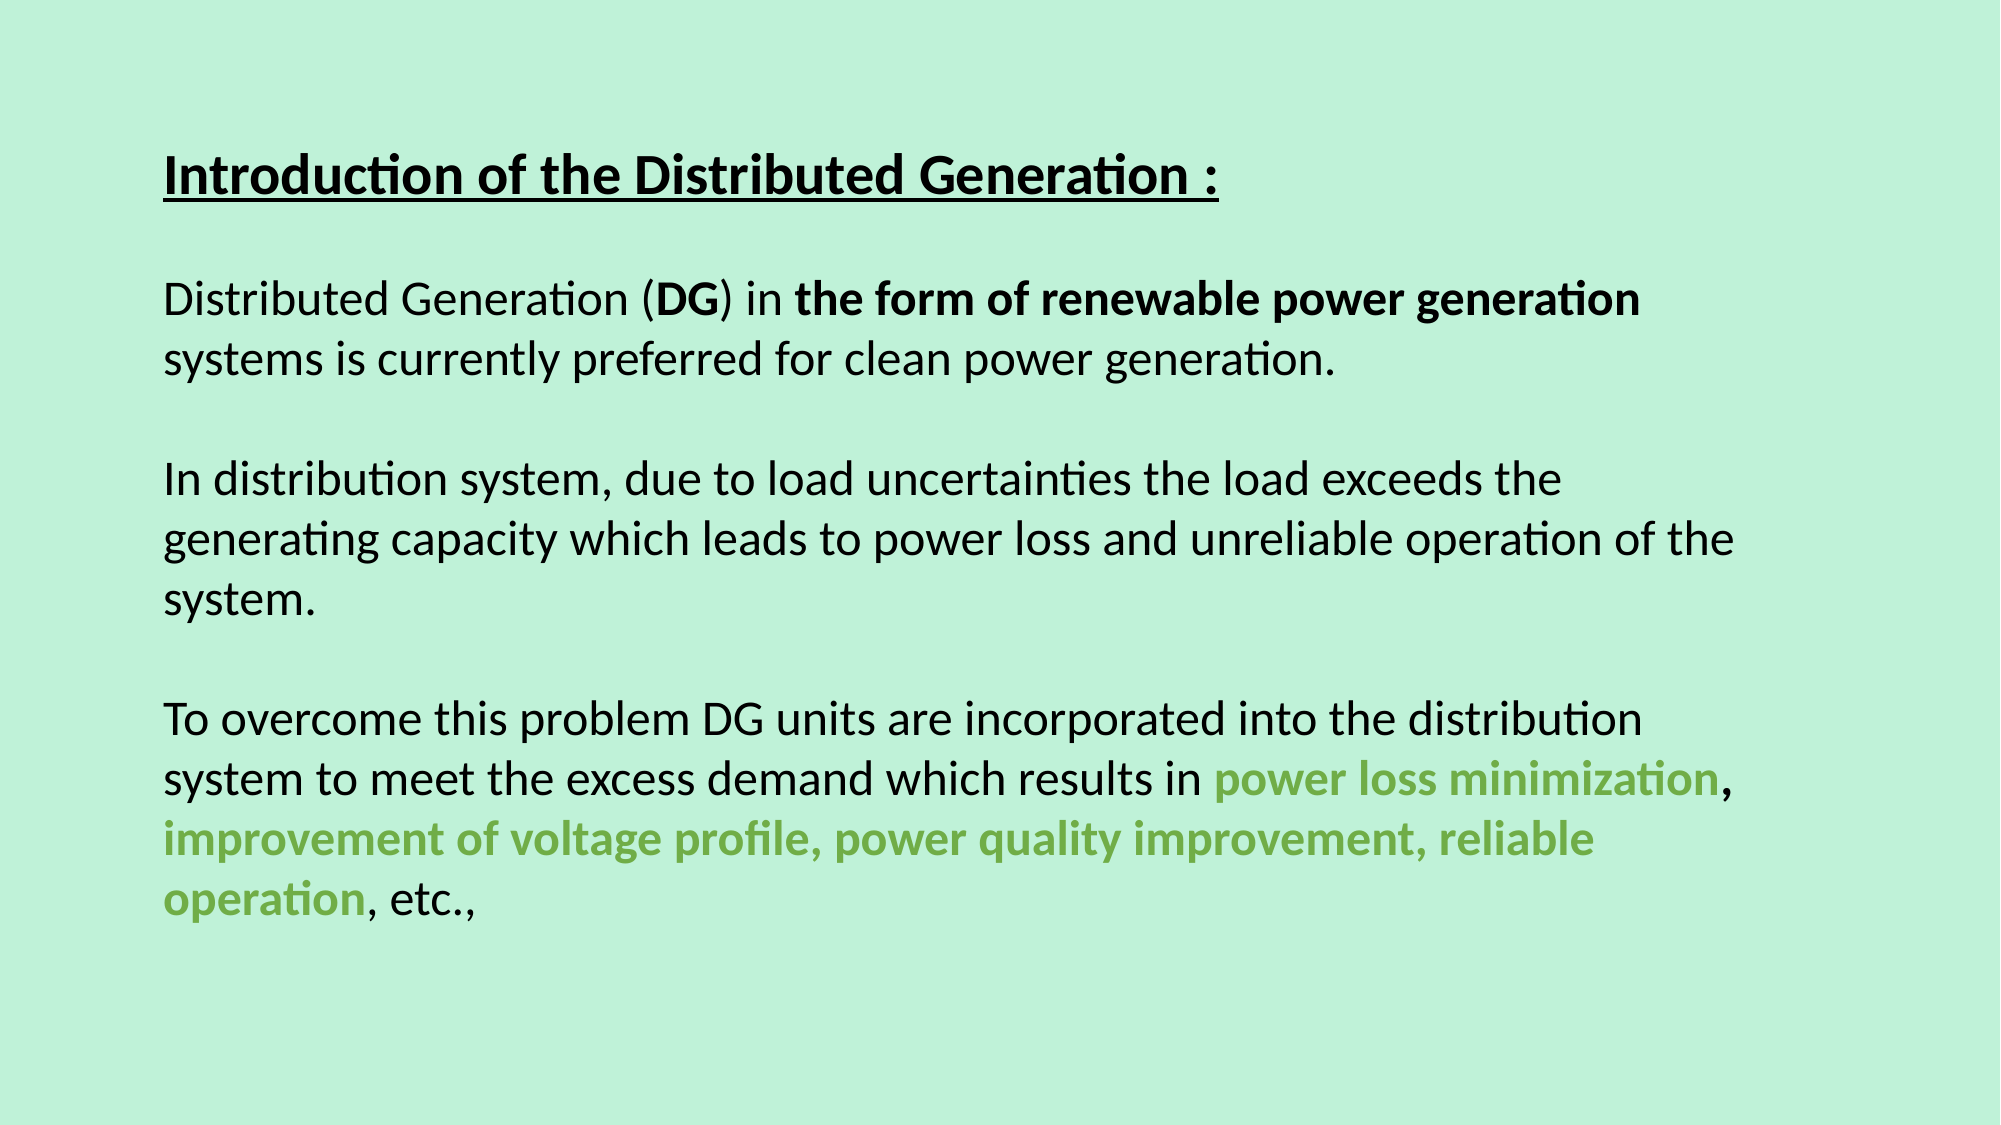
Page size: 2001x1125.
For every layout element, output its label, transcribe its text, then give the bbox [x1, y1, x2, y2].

text_box Introduction of the Distributed Generation : Distributed Generation (DG) in the form of renewable power generation systems is currently preferred for clean power generation. In distribution system, due to load uncertainties the load exceeds the generating capacity which leads to power loss and unreliable operation of the system. To overcome this problem DG units are incorporated into the distribution system to meet the excess demand which results in power loss minimization, improvement of voltage profile, power quality improvement, reliable operation, etc., [148, 128, 1785, 934]
